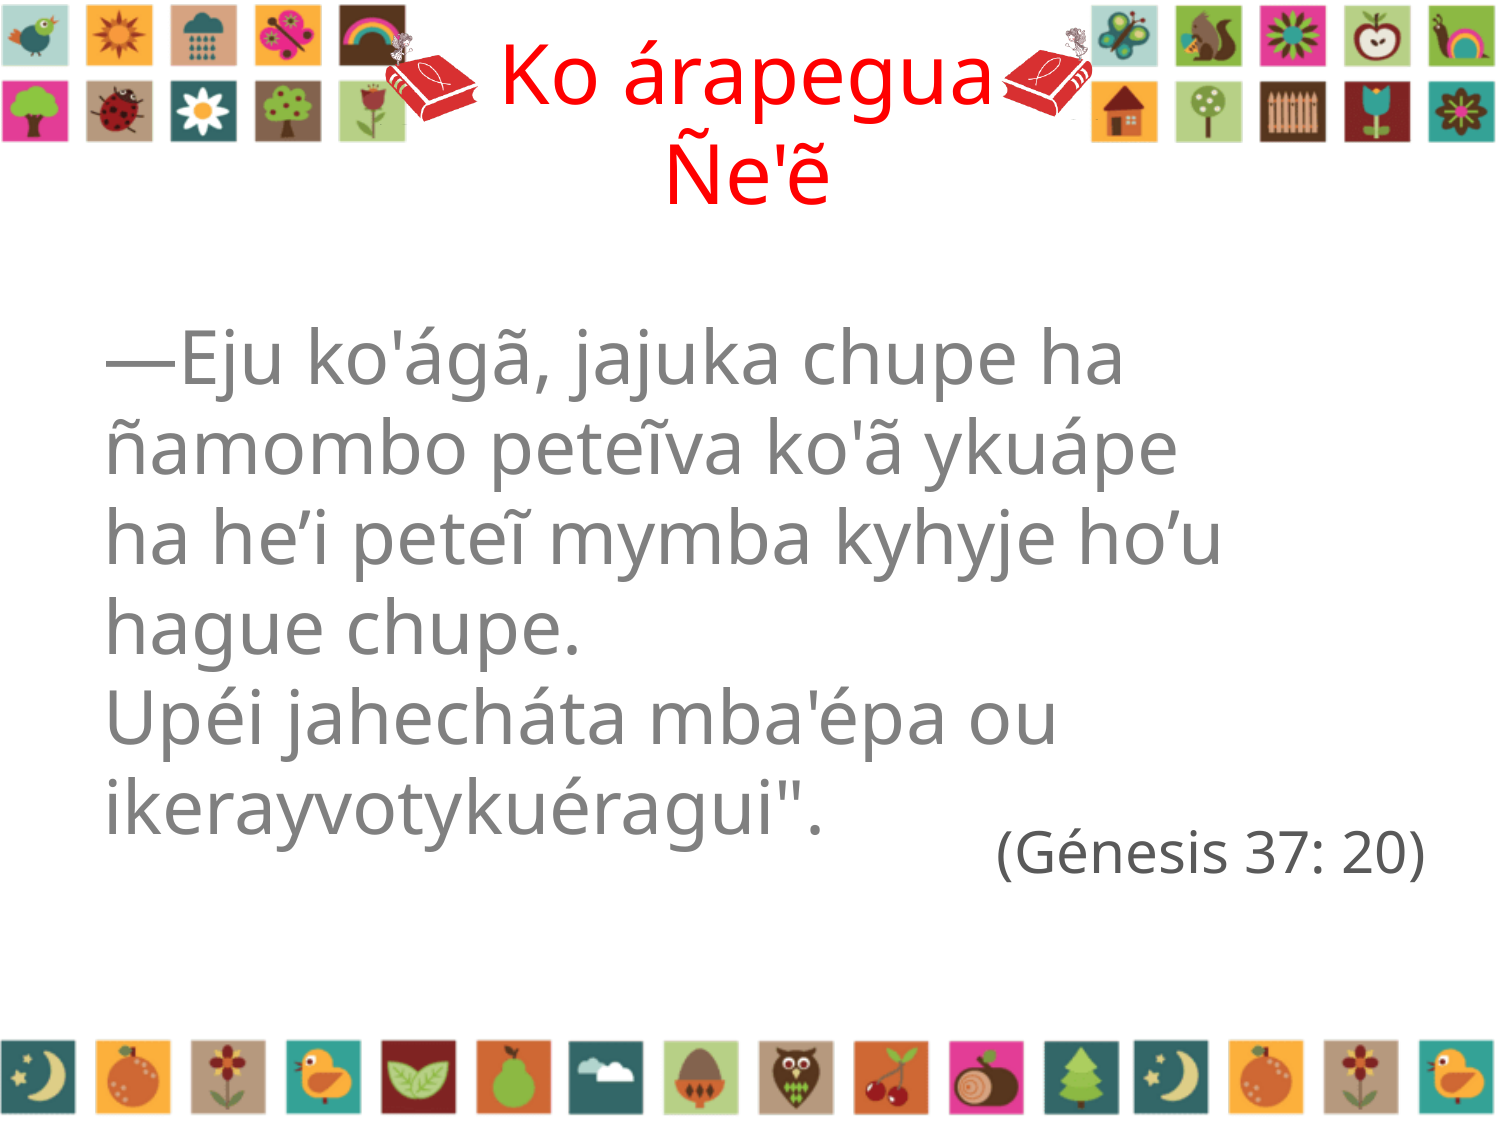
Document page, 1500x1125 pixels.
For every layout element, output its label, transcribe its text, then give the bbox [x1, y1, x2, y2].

picture [0, 3, 510, 150]
text_box (Génesis 37: 20) [808, 807, 1441, 893]
text_box —Eju ko'ágã, jajuka chupe ha ñamombo peteĩva ko'ã ykuápe ha he’i peteĩ mymba kyhyje ho’u hague chupe. Upéi jahecháta mba'épa ou ikerayvotykuéragui". [88, 302, 1436, 858]
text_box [0, 1028, 1500, 1118]
text_box Ko árapegua Ñe'ẽ [414, 13, 1080, 229]
picture [970, 3, 1500, 150]
